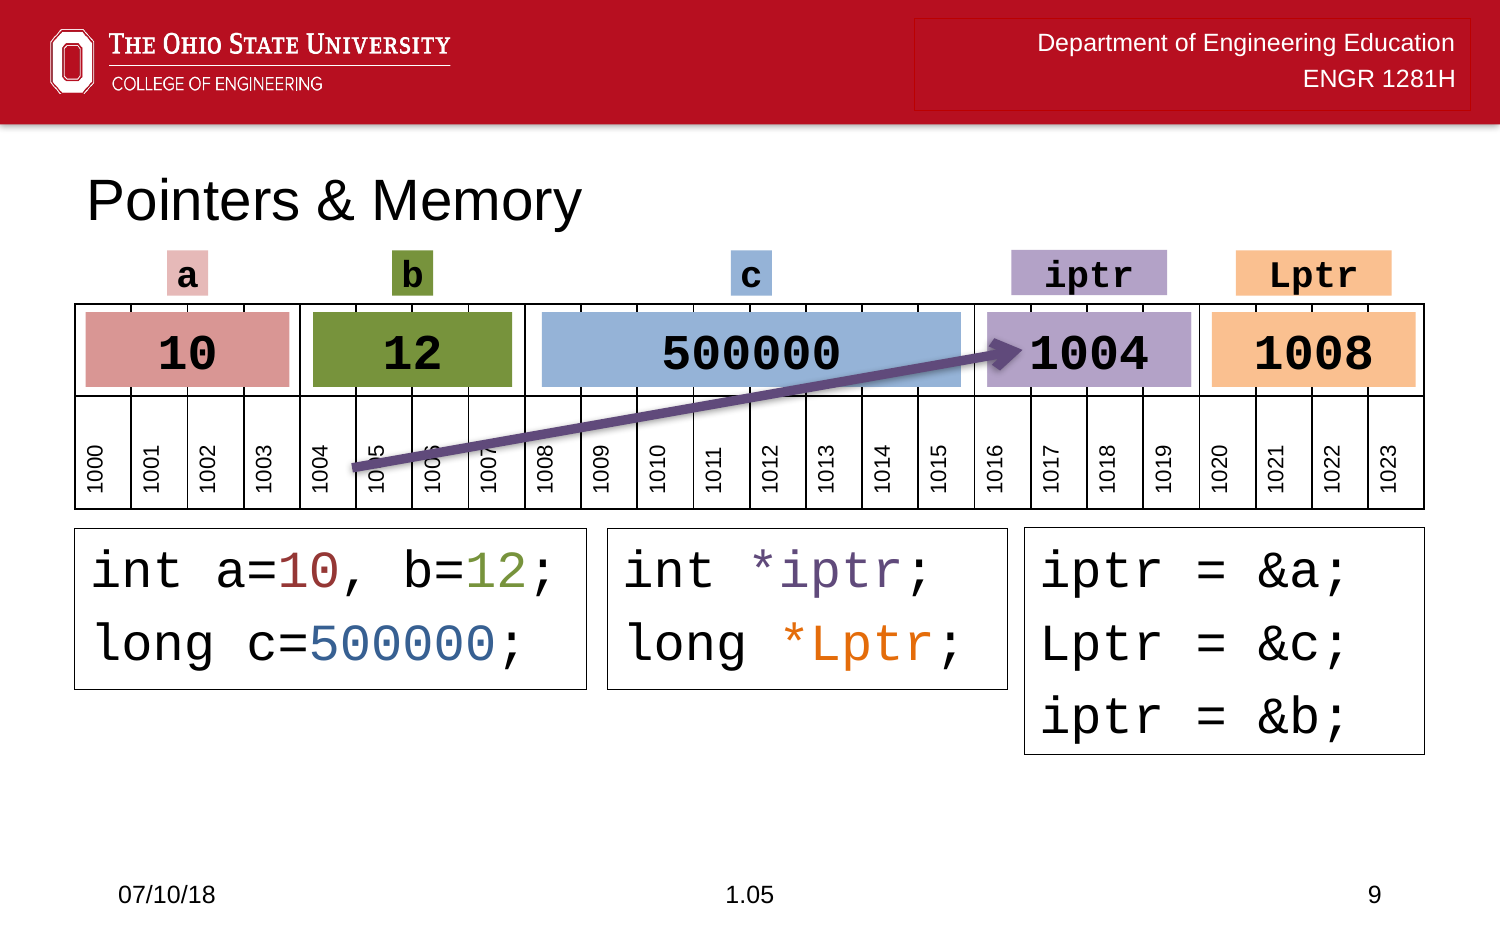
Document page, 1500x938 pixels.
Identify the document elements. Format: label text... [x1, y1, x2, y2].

text_box 10 [85, 312, 290, 387]
table_cell 1009 [582, 477, 636, 508]
text_box int a=10, b=12; long c=500000; [74, 528, 587, 690]
table_header [413, 305, 468, 312]
table_header [1144, 305, 1199, 395]
table_cell 1007 [469, 477, 524, 508]
table_header [638, 305, 693, 312]
table_header [1257, 305, 1311, 312]
table_header [1088, 305, 1142, 312]
text_box iptr = &a; Lptr = &c; iptr = &b; [1024, 527, 1425, 755]
table_cell 1016 [975, 397, 1030, 508]
table_cell 1011 [694, 477, 749, 508]
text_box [351, 349, 1023, 468]
text_box int *iptr; long *Lptr; [607, 528, 1008, 690]
table_cell 1013 [807, 477, 861, 508]
text_box 1004 [987, 312, 1192, 387]
table_cell 1010 [638, 477, 693, 508]
table_header [526, 305, 580, 348]
table_cell 1019 [1144, 397, 1199, 508]
text_box 500000 [541, 312, 961, 348]
table_cell 1003 [245, 397, 299, 508]
table_header [1313, 387, 1367, 395]
text_box a [167, 250, 209, 296]
table_header [1032, 305, 1086, 312]
table_cell 1023 [1369, 397, 1423, 508]
table_header [132, 305, 187, 312]
table_header [1257, 387, 1311, 395]
table_cell 1018 [1088, 397, 1142, 508]
table_header [751, 305, 805, 312]
table_header [1200, 305, 1255, 395]
table_cell 1020 [1200, 397, 1255, 508]
text_box c [730, 250, 772, 296]
table_header [975, 305, 1030, 348]
table_header [357, 305, 411, 312]
table_header [1313, 305, 1367, 312]
table_header [188, 305, 243, 312]
text_box 1008 [1211, 312, 1416, 387]
table_cell 1017 [1032, 397, 1086, 508]
text_box b [392, 250, 434, 296]
table_header [301, 305, 355, 395]
table_cell 1022 [1313, 397, 1367, 508]
table_cell 1012 [751, 477, 805, 508]
table_cell 1001 [132, 397, 187, 508]
table_header [76, 305, 130, 395]
text_box Lptr [1235, 250, 1392, 296]
footer 1.05 [496, 868, 1004, 919]
table_header [919, 305, 974, 348]
text_box iptr [1011, 249, 1168, 296]
table_cell 1006 [413, 477, 468, 508]
table_cell 1002 [188, 397, 243, 508]
table_cell 1014 [863, 477, 917, 508]
table_header [1369, 305, 1423, 395]
table_header [1032, 387, 1086, 395]
table_cell 1008 [526, 477, 580, 508]
table_cell 1015 [919, 477, 974, 508]
table_header [132, 387, 187, 395]
table_header [245, 305, 299, 395]
table_cell 1005 [357, 477, 411, 508]
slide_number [103, 868, 441, 919]
table_header [469, 305, 524, 348]
table_header [694, 305, 749, 312]
title Pointers & Memory [72, 143, 1433, 251]
slide_number 9 [1059, 868, 1397, 919]
table_cell 1004 [301, 397, 355, 508]
table_header [863, 305, 917, 312]
text_box 12 [313, 312, 513, 387]
table_header [1088, 387, 1142, 395]
table_header [582, 305, 636, 312]
table_cell 1021 [1257, 397, 1311, 508]
table_header [188, 387, 243, 395]
table_cell 1000 [76, 397, 130, 508]
table_header [807, 305, 861, 312]
